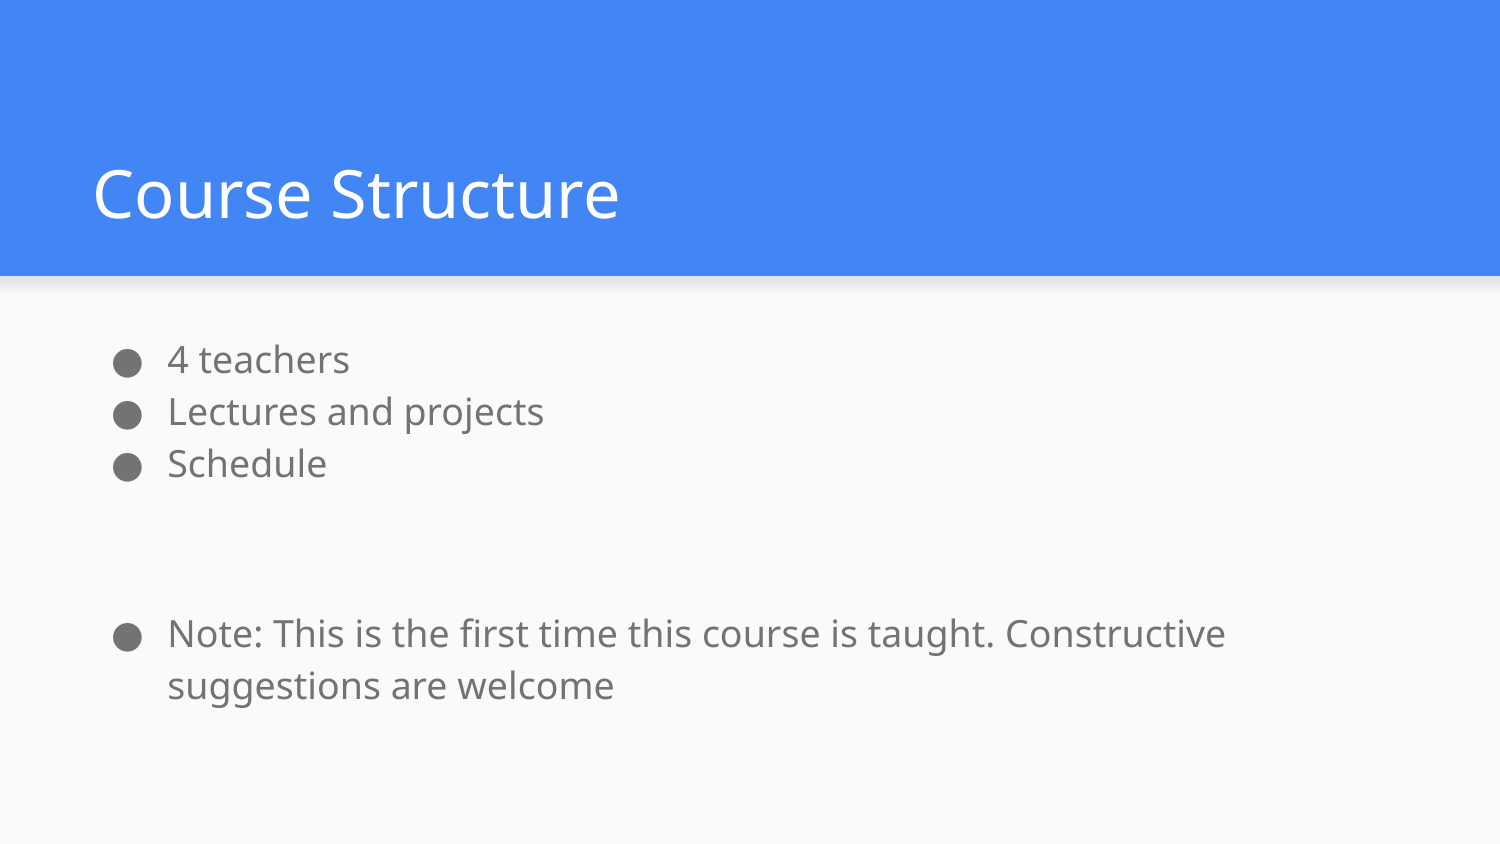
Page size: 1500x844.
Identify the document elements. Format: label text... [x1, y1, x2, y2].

title Course Structure [77, 121, 1427, 248]
list 4 teachers Lectures and projects Schedule Note: This is the first time this course is taught. Constructive suggestions are welcome [77, 314, 1427, 760]
